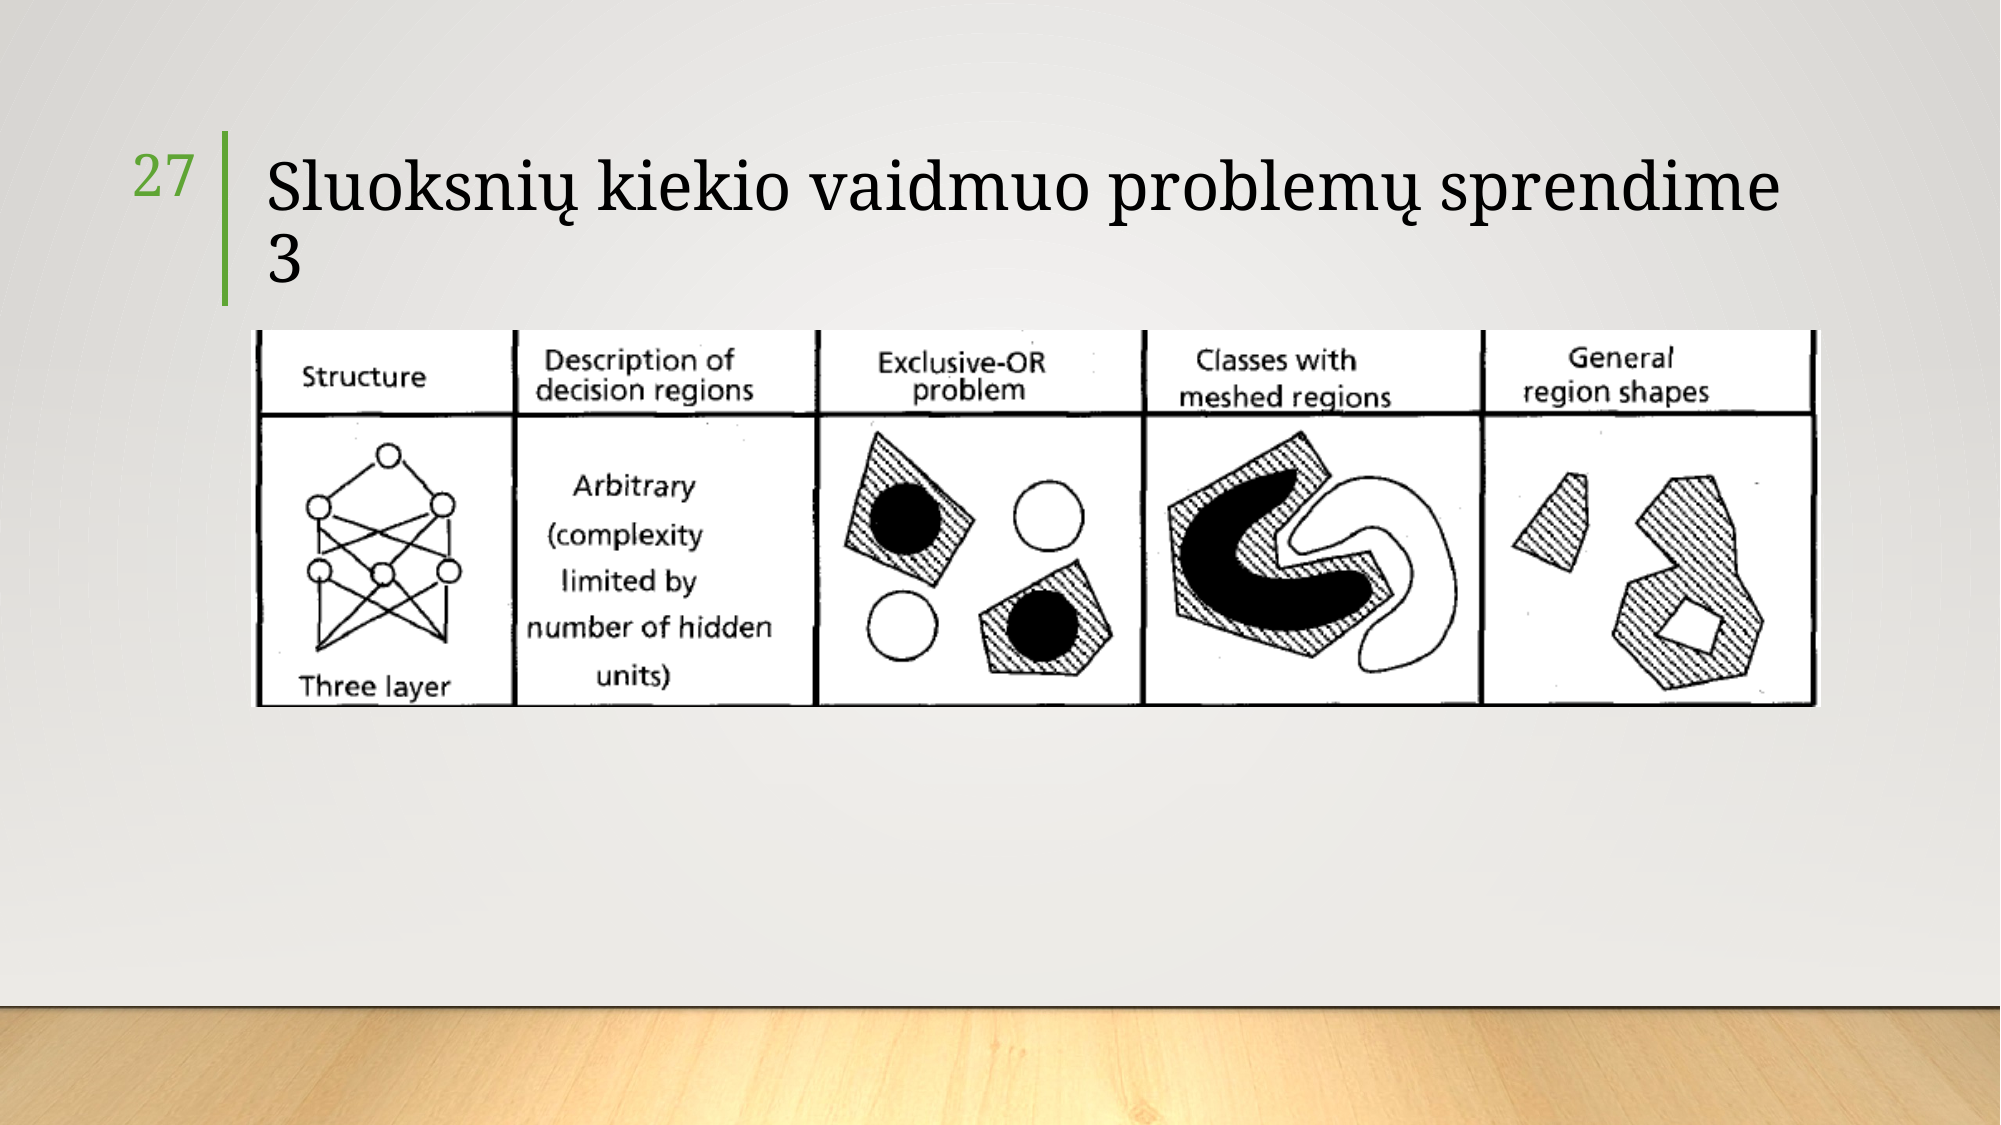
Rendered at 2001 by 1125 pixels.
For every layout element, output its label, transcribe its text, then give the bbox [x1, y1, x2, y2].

slide_number 27 [78, 131, 212, 254]
picture [0, 1006, 2000, 1125]
picture [251, 330, 1821, 707]
title Sluoksnių kiekio vaidmuo problemų sprendime 3 [251, 131, 1814, 305]
